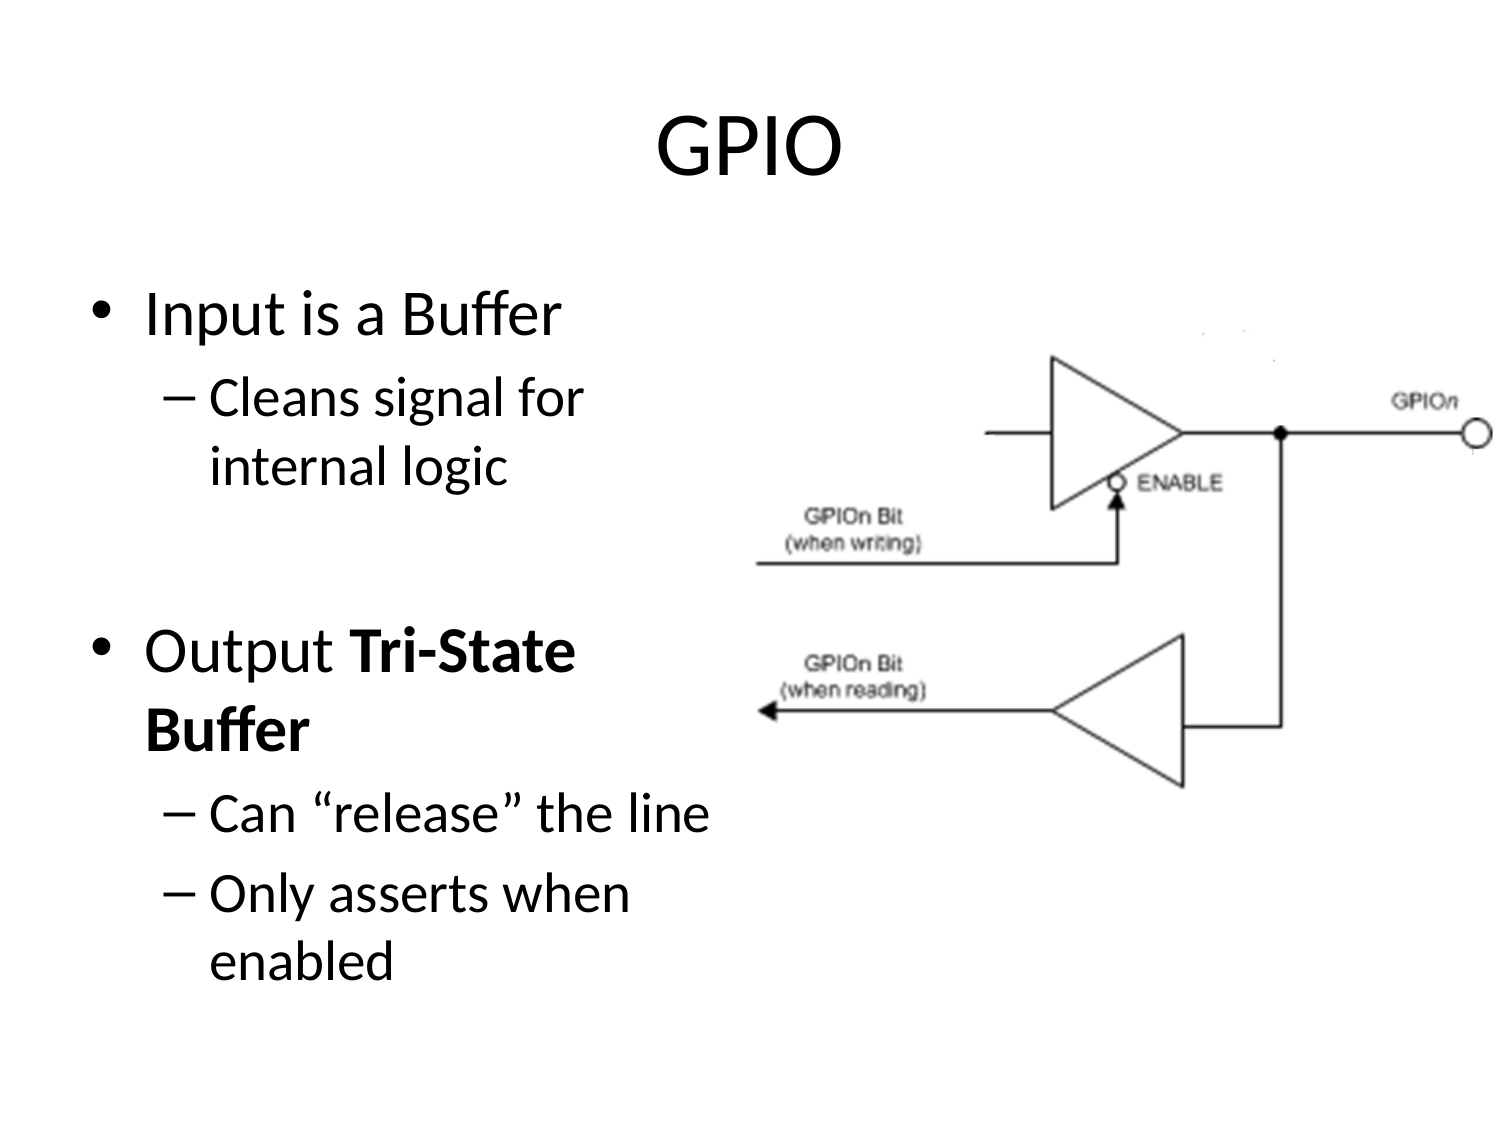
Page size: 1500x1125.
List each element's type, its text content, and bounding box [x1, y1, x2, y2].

list Input is a Buffer Cleans signal for internal logic Output Tri-State Buffer Can “release” the line Only asserts when enabled [75, 262, 763, 1005]
title GPIO [75, 45, 1425, 233]
picture [732, 310, 1499, 805]
